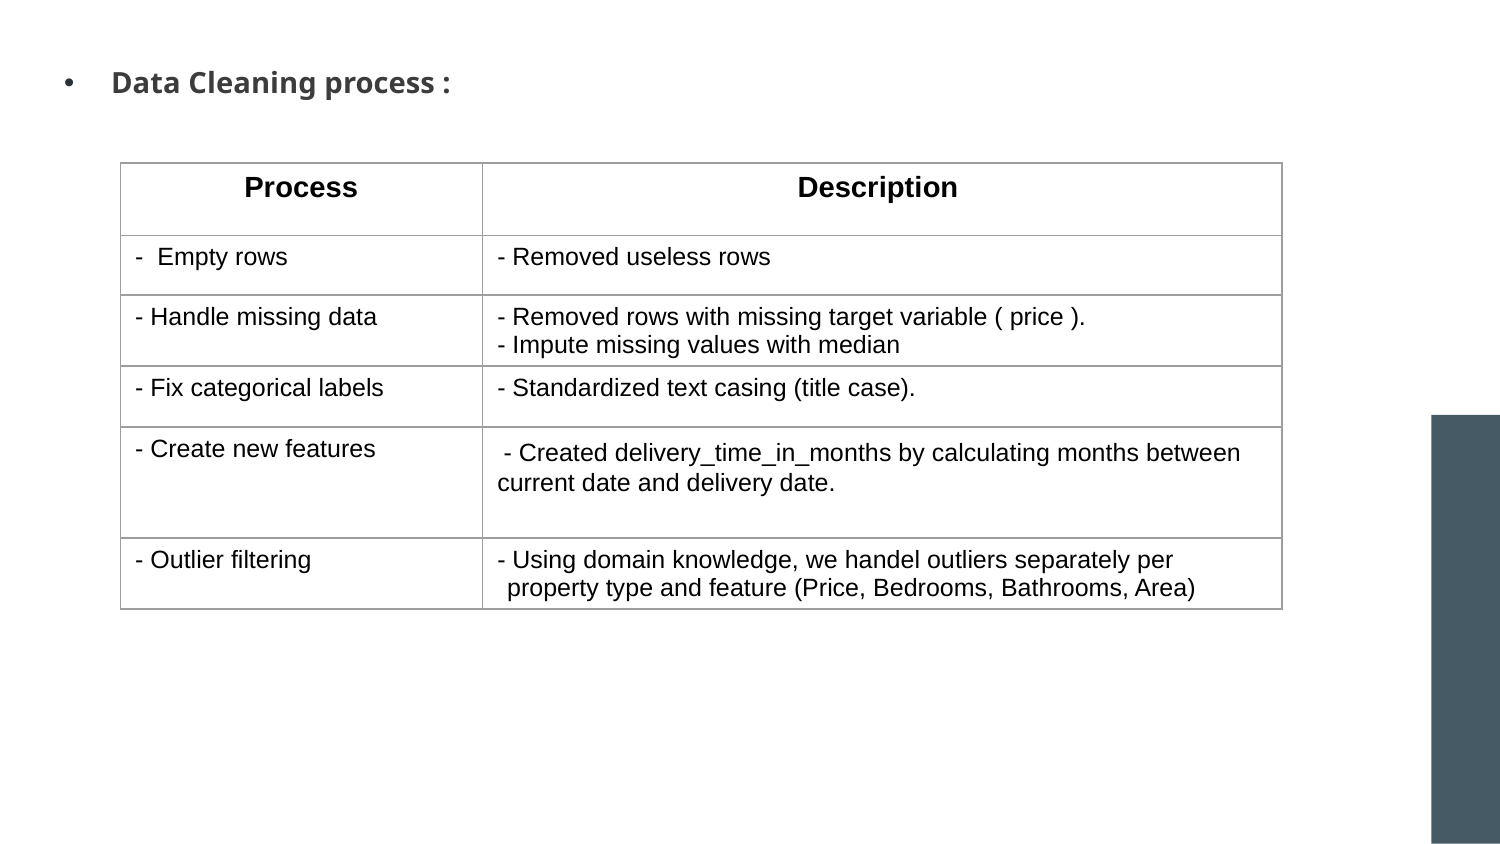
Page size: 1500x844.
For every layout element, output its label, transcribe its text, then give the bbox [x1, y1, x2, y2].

table_cell - Created delivery_time_in_months by calculating months between current date and delivery date. [483, 428, 1281, 537]
table_cell - Handle missing data [121, 296, 482, 365]
table_cell - Empty rows [121, 236, 482, 294]
table_cell - Fix categorical labels [121, 367, 482, 426]
table_header Process [121, 164, 482, 235]
table_cell - Create new features [121, 428, 482, 537]
table_cell - Using domain knowledge, we handel outliers separately per property type and feature (Price, Bedrooms, Bathrooms, Area) [483, 539, 1281, 608]
table_cell - Removed useless rows [483, 236, 1281, 294]
text_box [1431, 414, 1500, 844]
table_cell - Outlier filtering [121, 539, 482, 608]
text_box Data Cleaning process : [49, 34, 1292, 829]
table_header Description [483, 164, 1281, 235]
table_cell - Removed rows with missing target variable ( price ). - Impute missing values with median [483, 296, 1281, 365]
table_cell - Standardized text casing (title case). [483, 367, 1281, 426]
